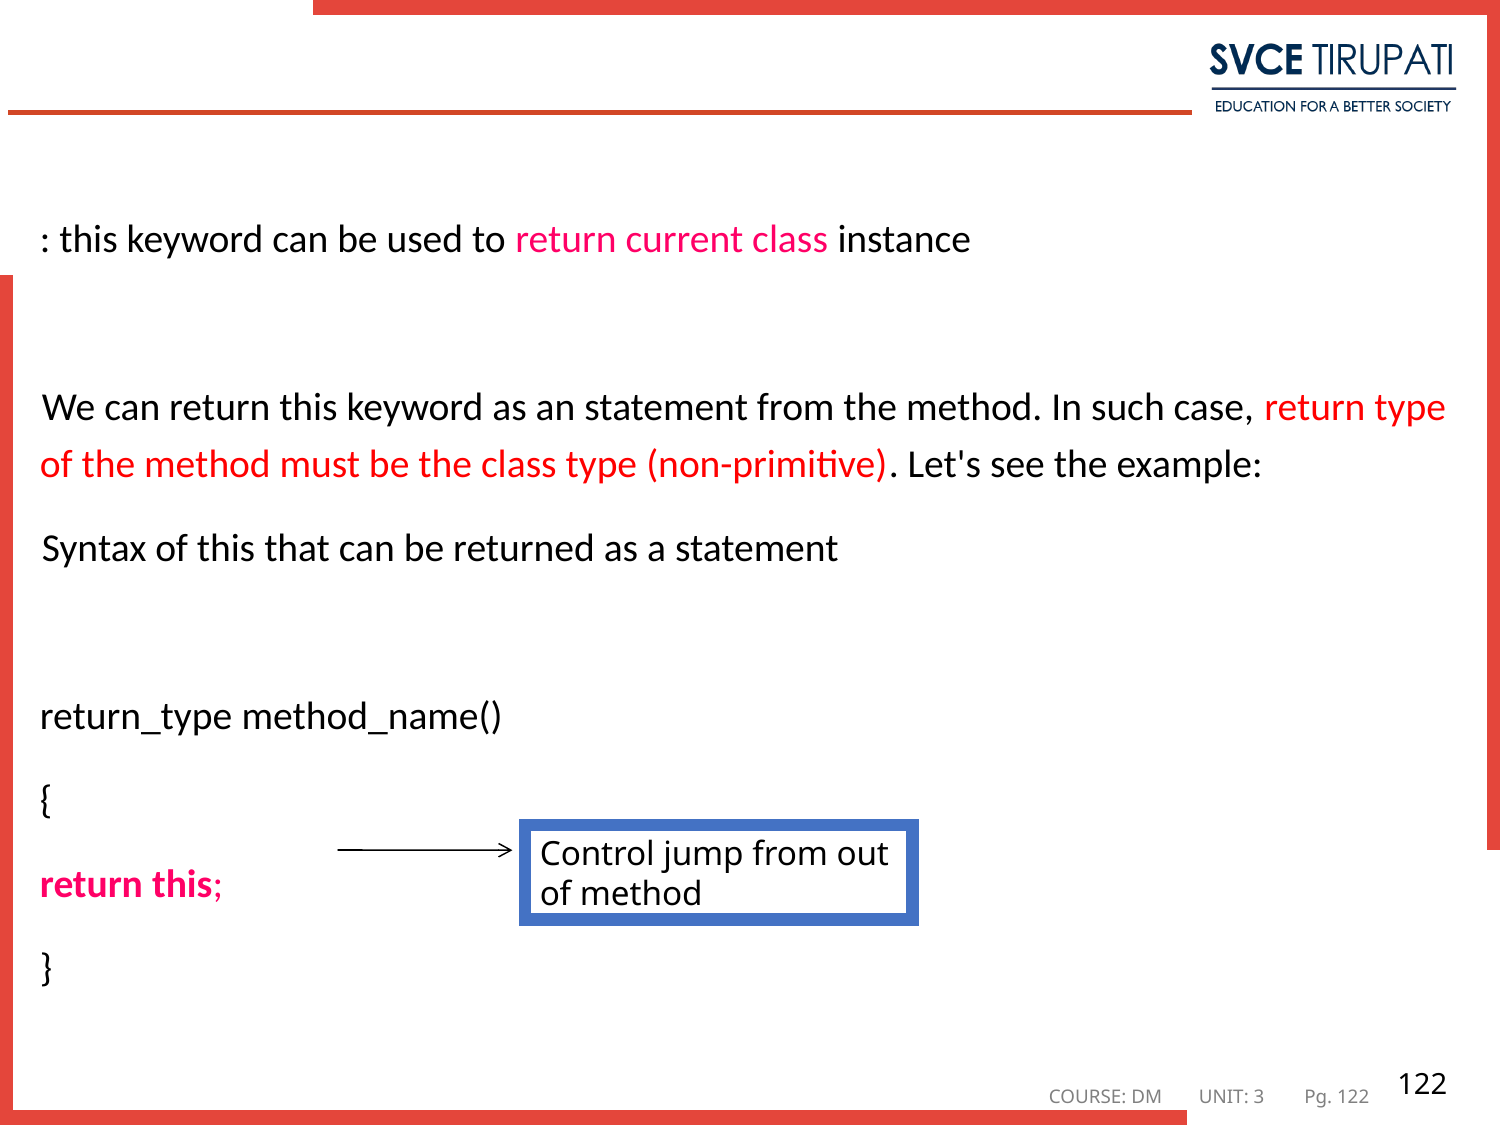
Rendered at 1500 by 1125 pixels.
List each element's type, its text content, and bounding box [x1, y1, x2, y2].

picture [1185, 20, 1477, 124]
text_box Control jump from out of method [524, 824, 913, 920]
slide_number 122 [1149, 1037, 1463, 1113]
list : this keyword can be used to return current class instance We can return this keyword as an statement from the method. In such case, return type of the method must be the class type (non-primitive). Let's see the example: Syntax of this that can be returned as a statement return_type method_name() { return this; } [24, 37, 1463, 1006]
